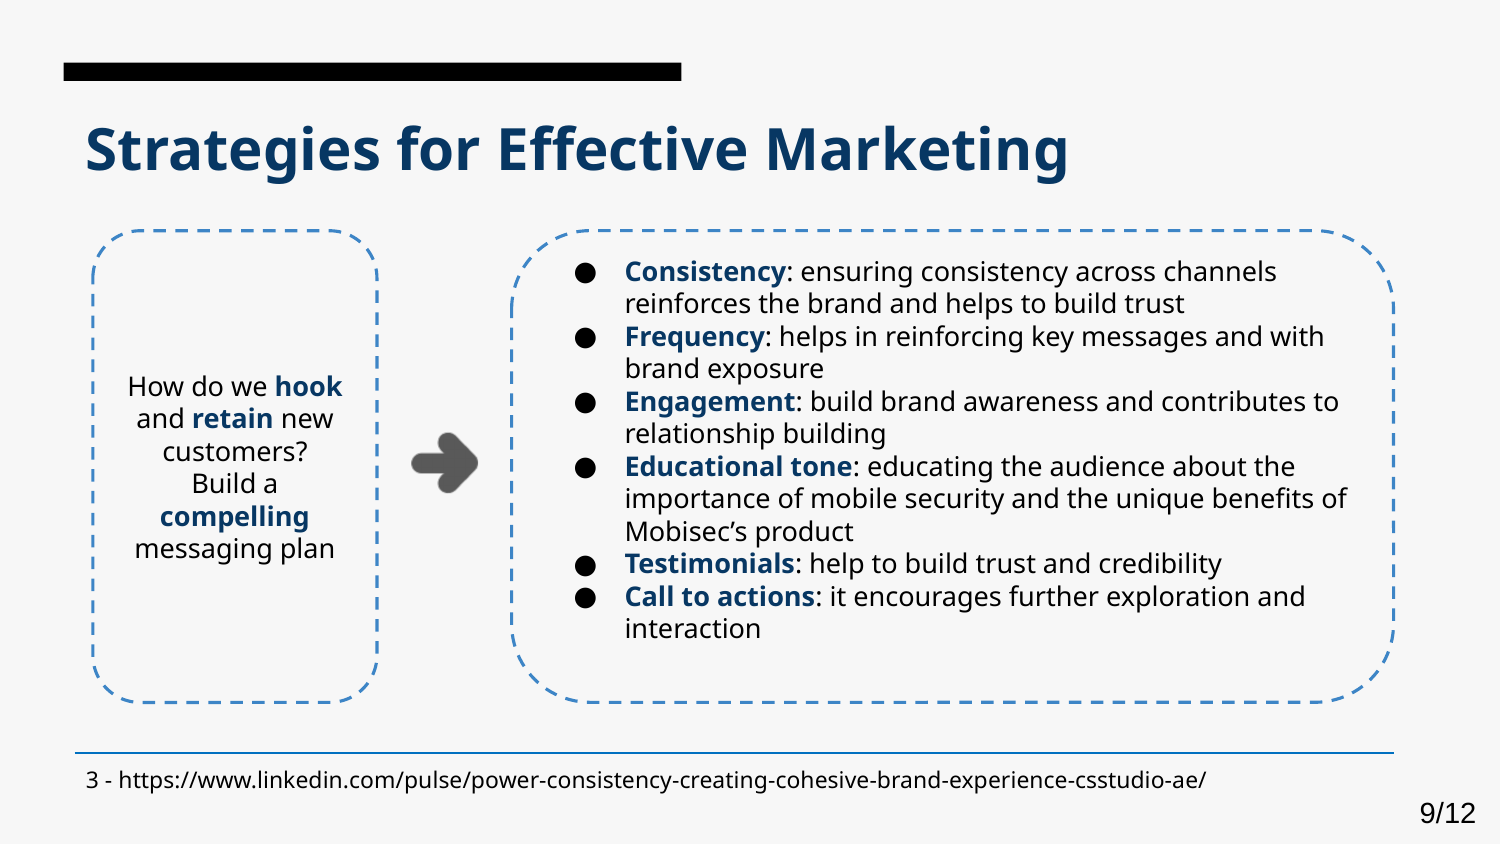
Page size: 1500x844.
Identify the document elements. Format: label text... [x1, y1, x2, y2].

title Strategies for Effective Marketing [74, 106, 1135, 173]
picture [411, 428, 479, 498]
text_box Consistency: ensuring consistency across channels reinforces the brand and helps to build trust Frequency: helps in reinforcing key messages and with brand exposure Engagement: build brand awareness and contributes to relationship building Educational tone: educating the audience about the importance of mobile security and the unique benefits of Mobisec’s product Testimonials: help to build trust and credibility Call to actions: it encourages further exploration and interaction [511, 230, 1394, 703]
text_box 3 - https://www.linkedin.com/pulse/power-consistency-creating-cohesive-brand-experience-csstudio-ae/ [74, 760, 1373, 834]
text_box How do we hook and retain new customers? Build a compelling messaging plan [92, 230, 378, 703]
slide_number 9/12 [1349, 789, 1488, 835]
